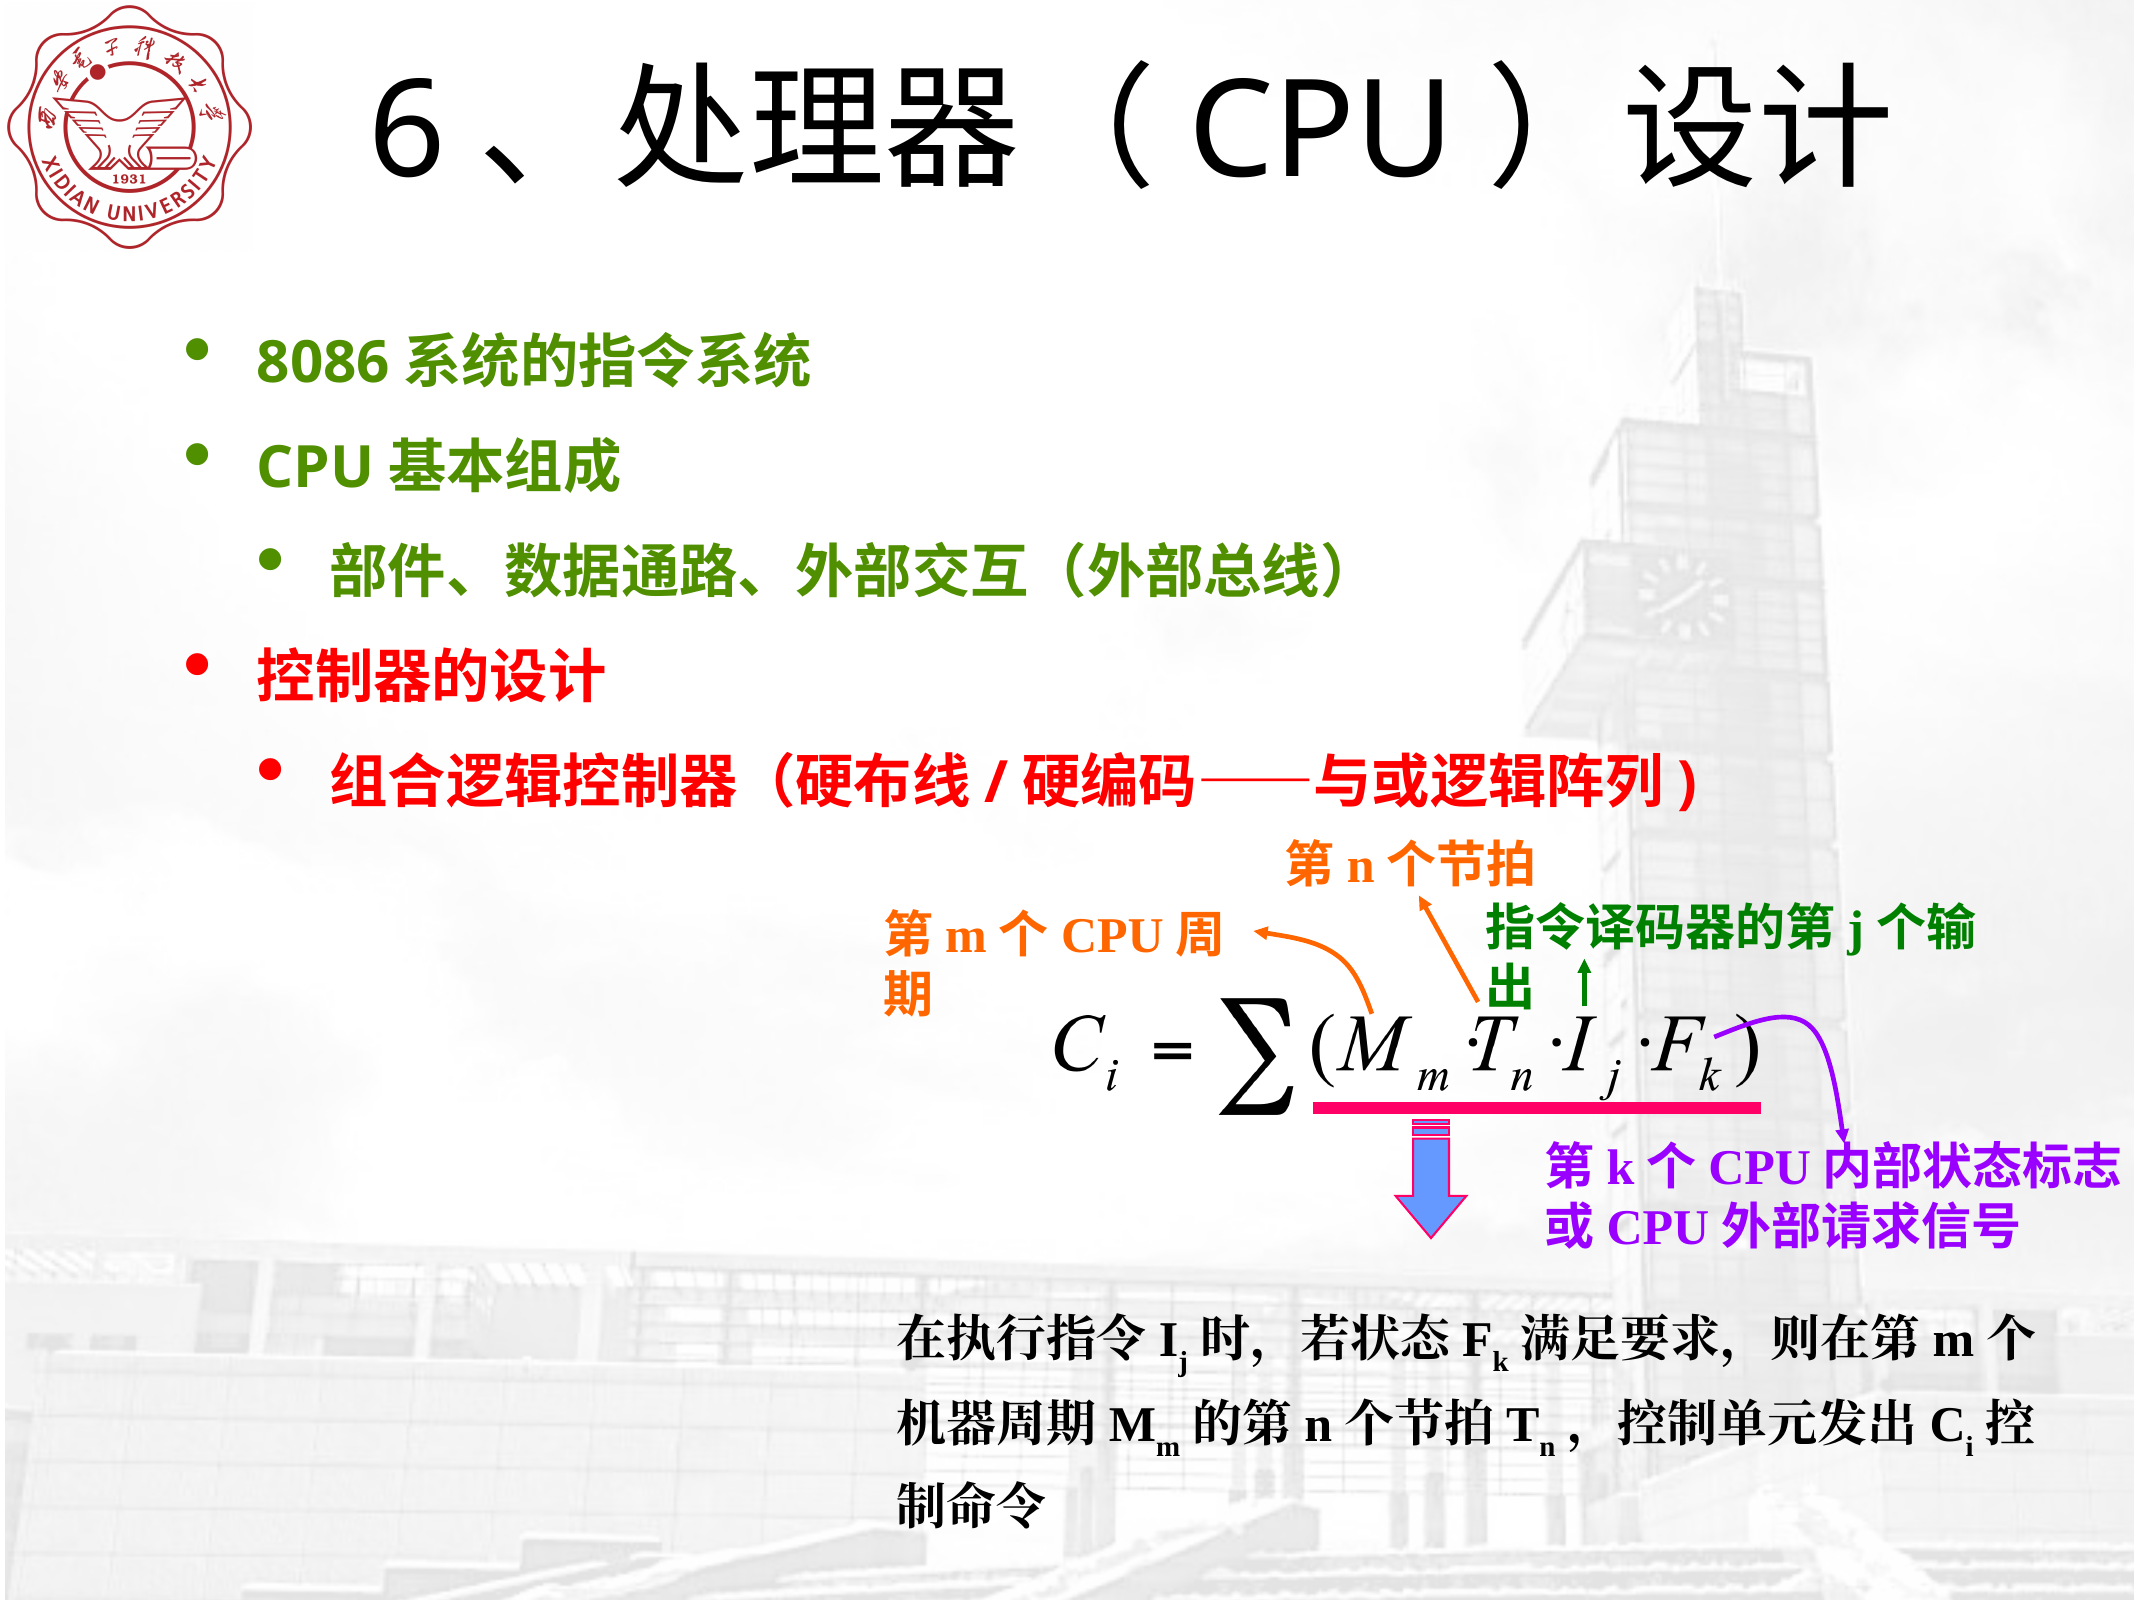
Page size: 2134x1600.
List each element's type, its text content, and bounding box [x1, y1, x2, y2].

picture [4, 2, 255, 252]
title 6、处理器（CPU）设计 [284, 0, 1978, 245]
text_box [875, 824, 2134, 1282]
list 8086系统的指令系统 CPU基本组成 部件、数据通路、外部交互（外部总线） 控制器的设计 组合逻辑控制器（硬布线/硬编码——与或逻辑阵列) [175, 280, 2134, 1513]
text_box 在执行指令Ij时，若状态Fk满足要求，则在第m个机器周期Mm的第n个节拍Tn，控制单元发出Ci控制命令 [889, 1285, 2067, 1464]
